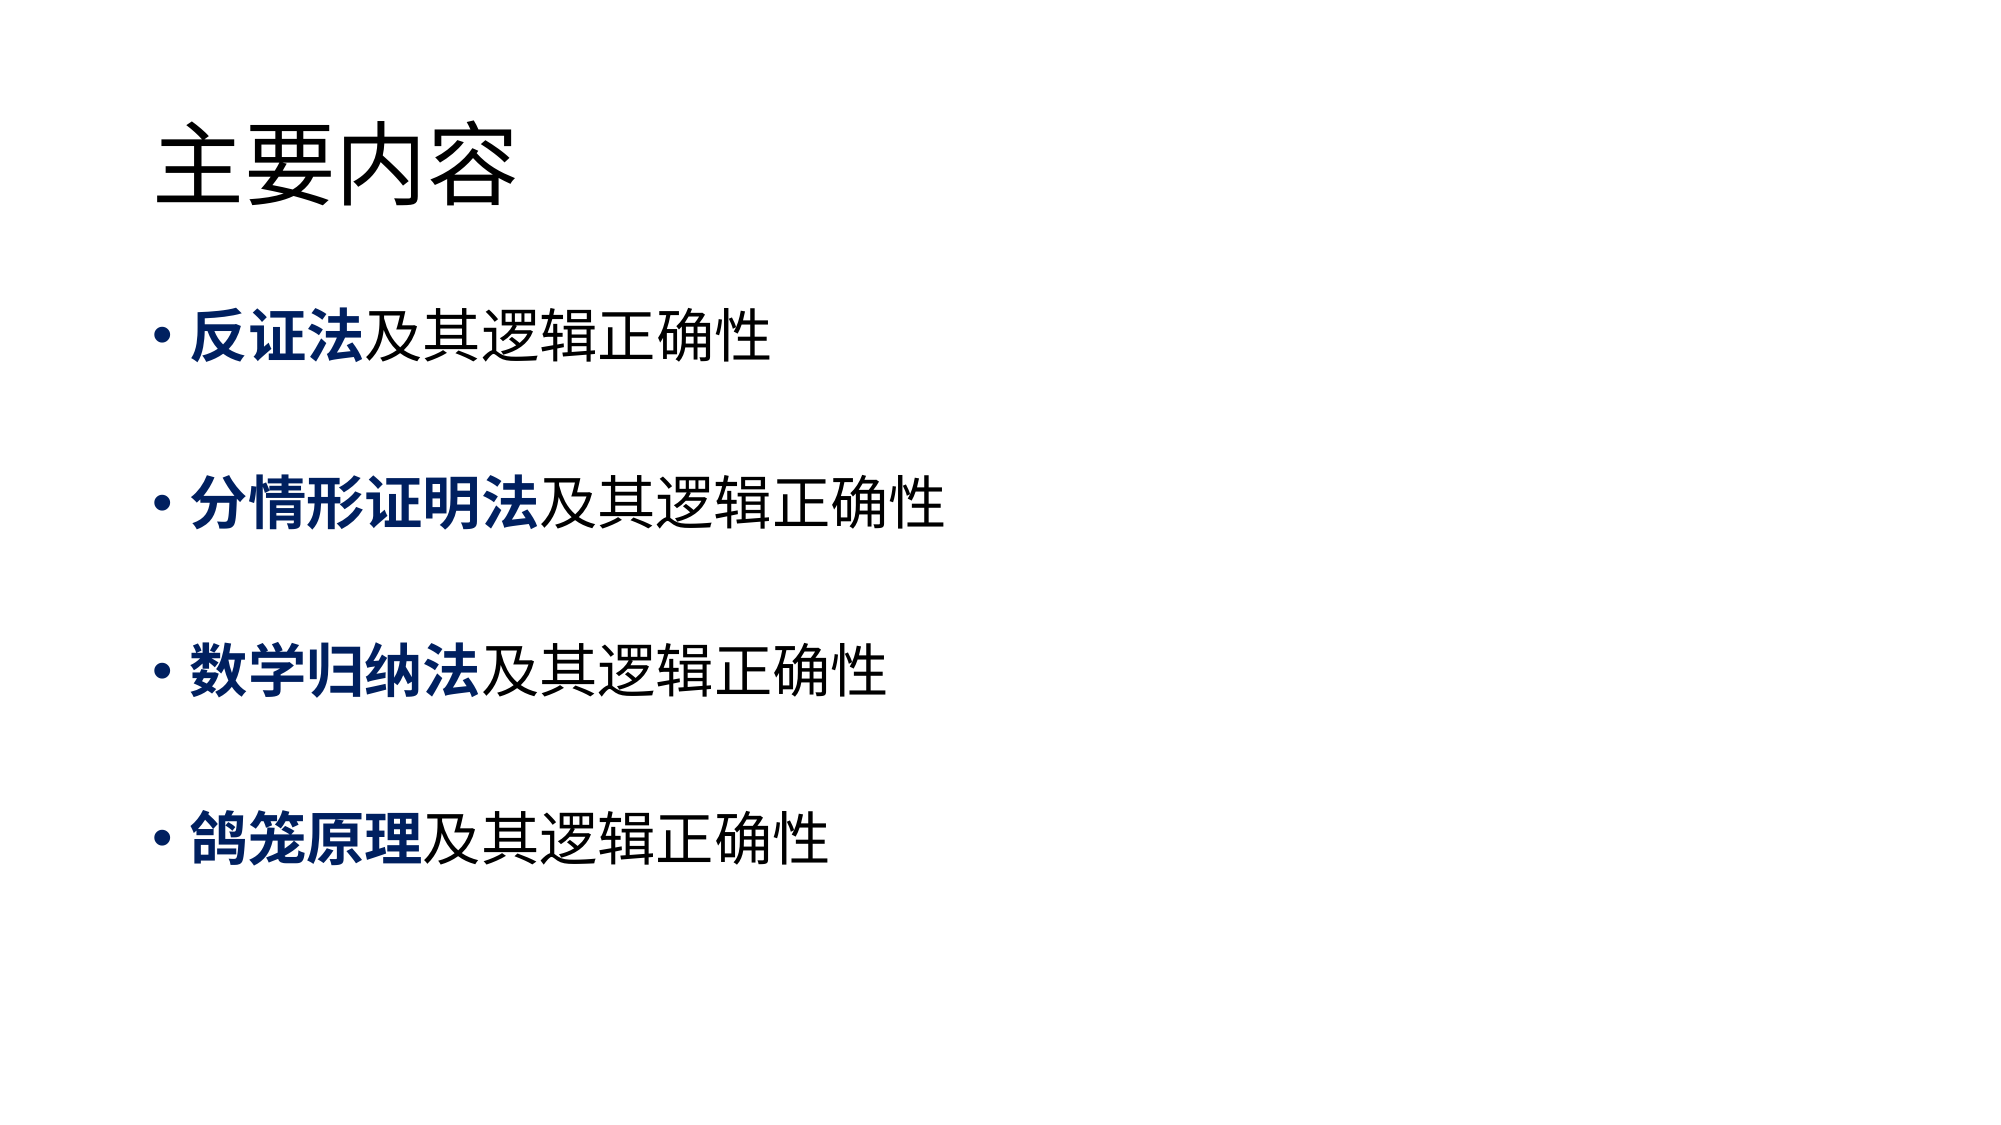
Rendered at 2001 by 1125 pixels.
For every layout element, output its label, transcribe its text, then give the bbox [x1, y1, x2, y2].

list 反证法及其逻辑正确性 分情形证明法及其逻辑正确性 数学归纳法及其逻辑正确性 鸽笼原理及其逻辑正确性 [137, 299, 1863, 1014]
title 主要内容 [137, 59, 1863, 278]
